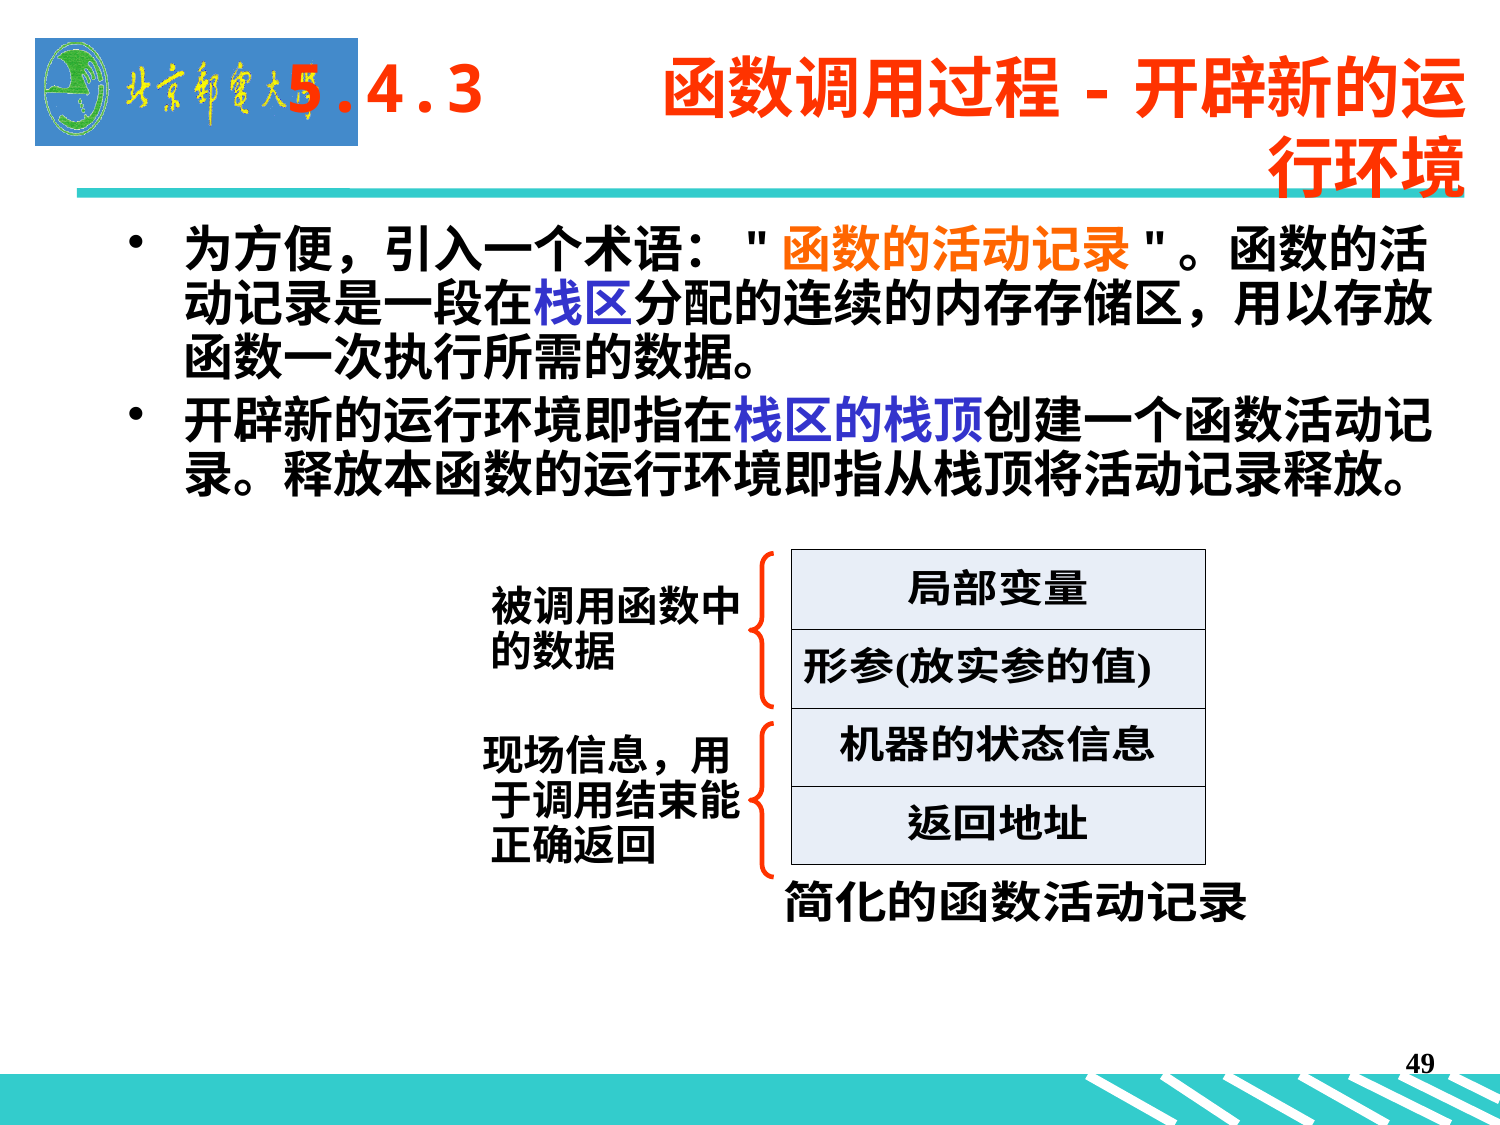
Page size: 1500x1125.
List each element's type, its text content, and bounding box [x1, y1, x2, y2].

list 为方便，引入一个术语："函数的活动记录"。函数的活动记录是一段在栈区分配的连续的内存存储区，用以存放函数一次执行所需的数据。 开辟新的运行环境即指在栈区的栈顶创建一个函数活动记录。释放本函数的运行环境即指从栈顶将活动记录释放。 [112, 216, 1460, 457]
text_box 被调用函数中的数据 [419, 578, 738, 683]
title 5.4.3 函数调用过程-开辟新的运行环境 [207, 66, 1483, 185]
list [738, 467, 1270, 967]
text_box 现场信息，用于调用结束能正确返回 [419, 726, 738, 877]
slide_number 49 [1137, 1037, 1451, 1113]
picture [34, 37, 358, 146]
